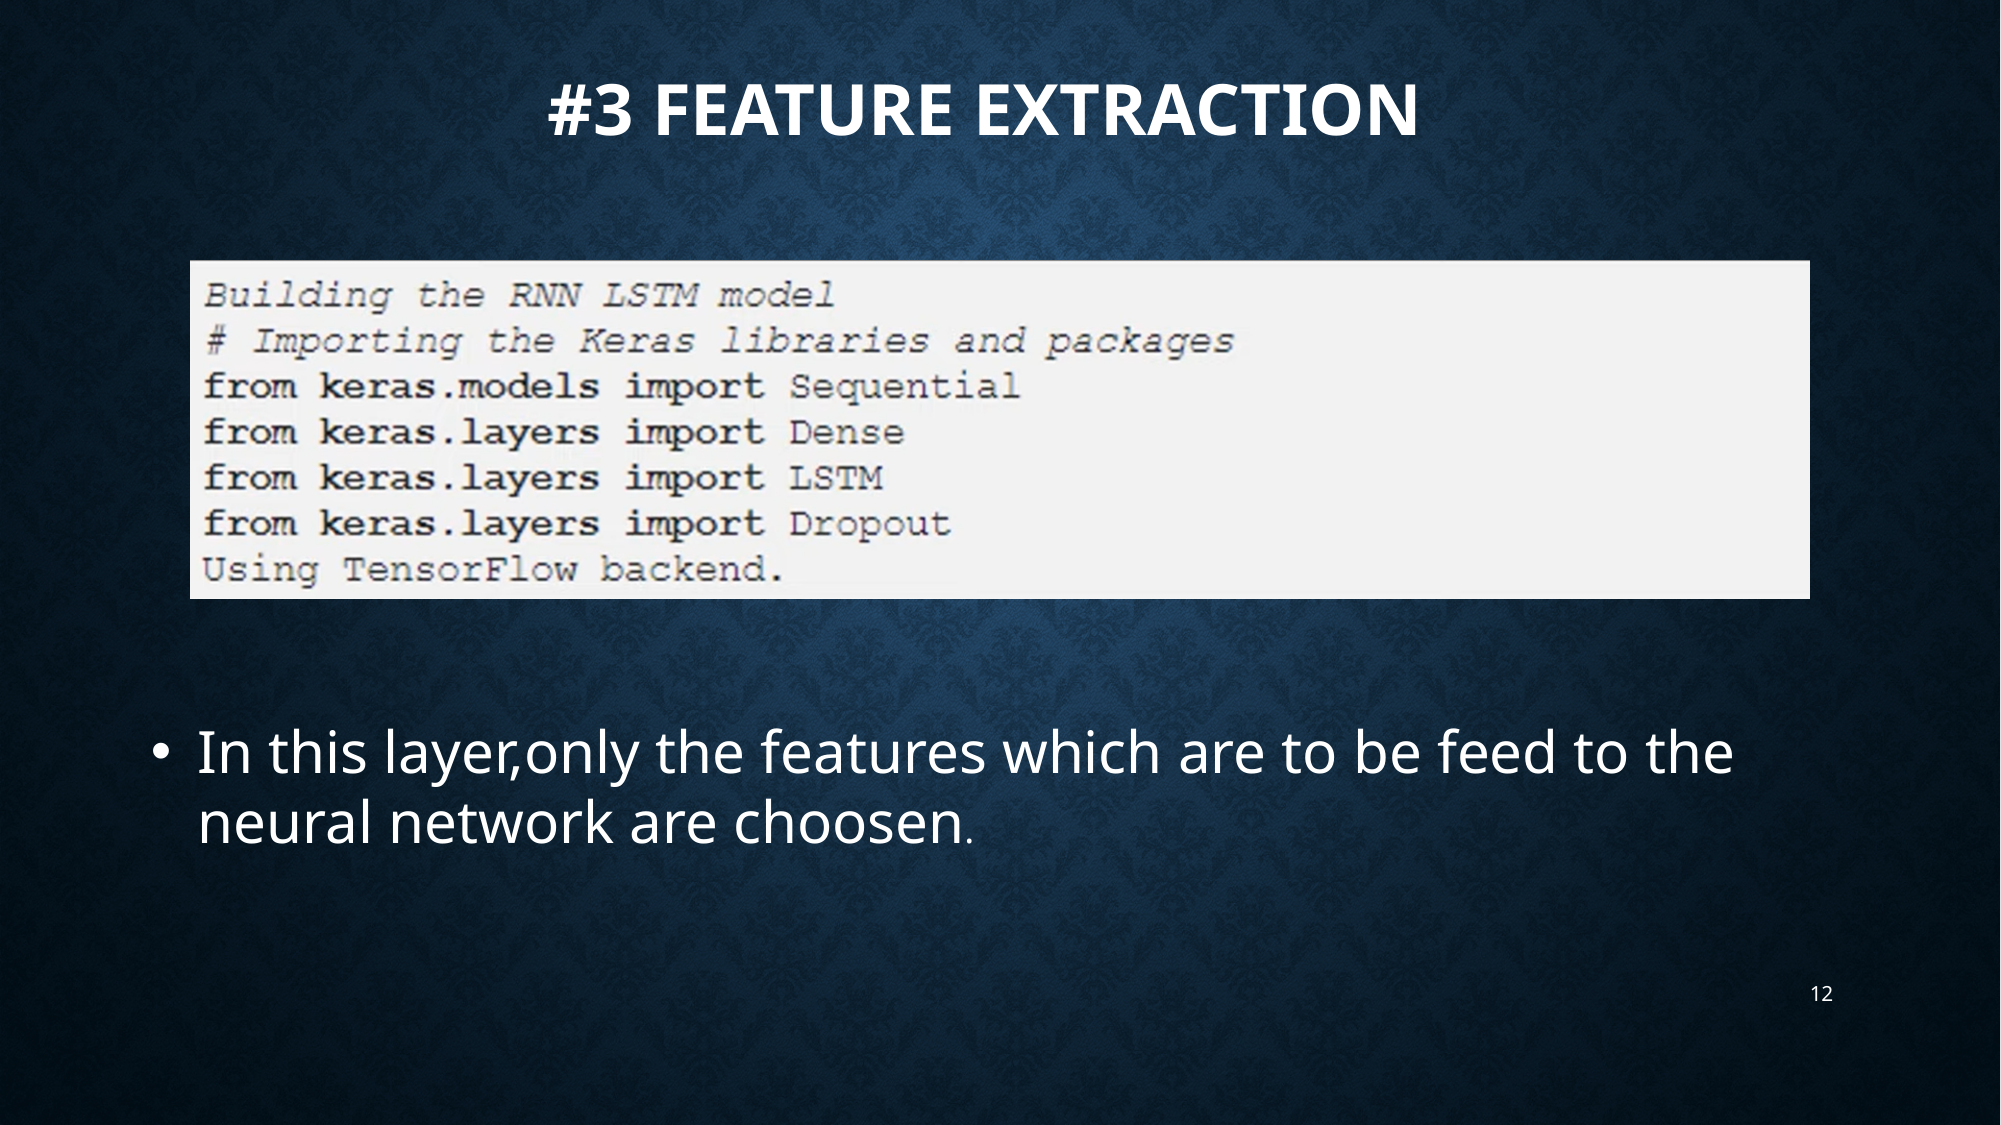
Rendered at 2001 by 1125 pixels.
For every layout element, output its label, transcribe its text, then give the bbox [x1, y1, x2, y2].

slide_number 12 [1724, 965, 1849, 1025]
title #3 feature extraction [136, 4, 1835, 222]
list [189, 259, 1811, 599]
text_box In this layer,only the features which are to be feed to the neural network are choosen. [136, 708, 1909, 863]
